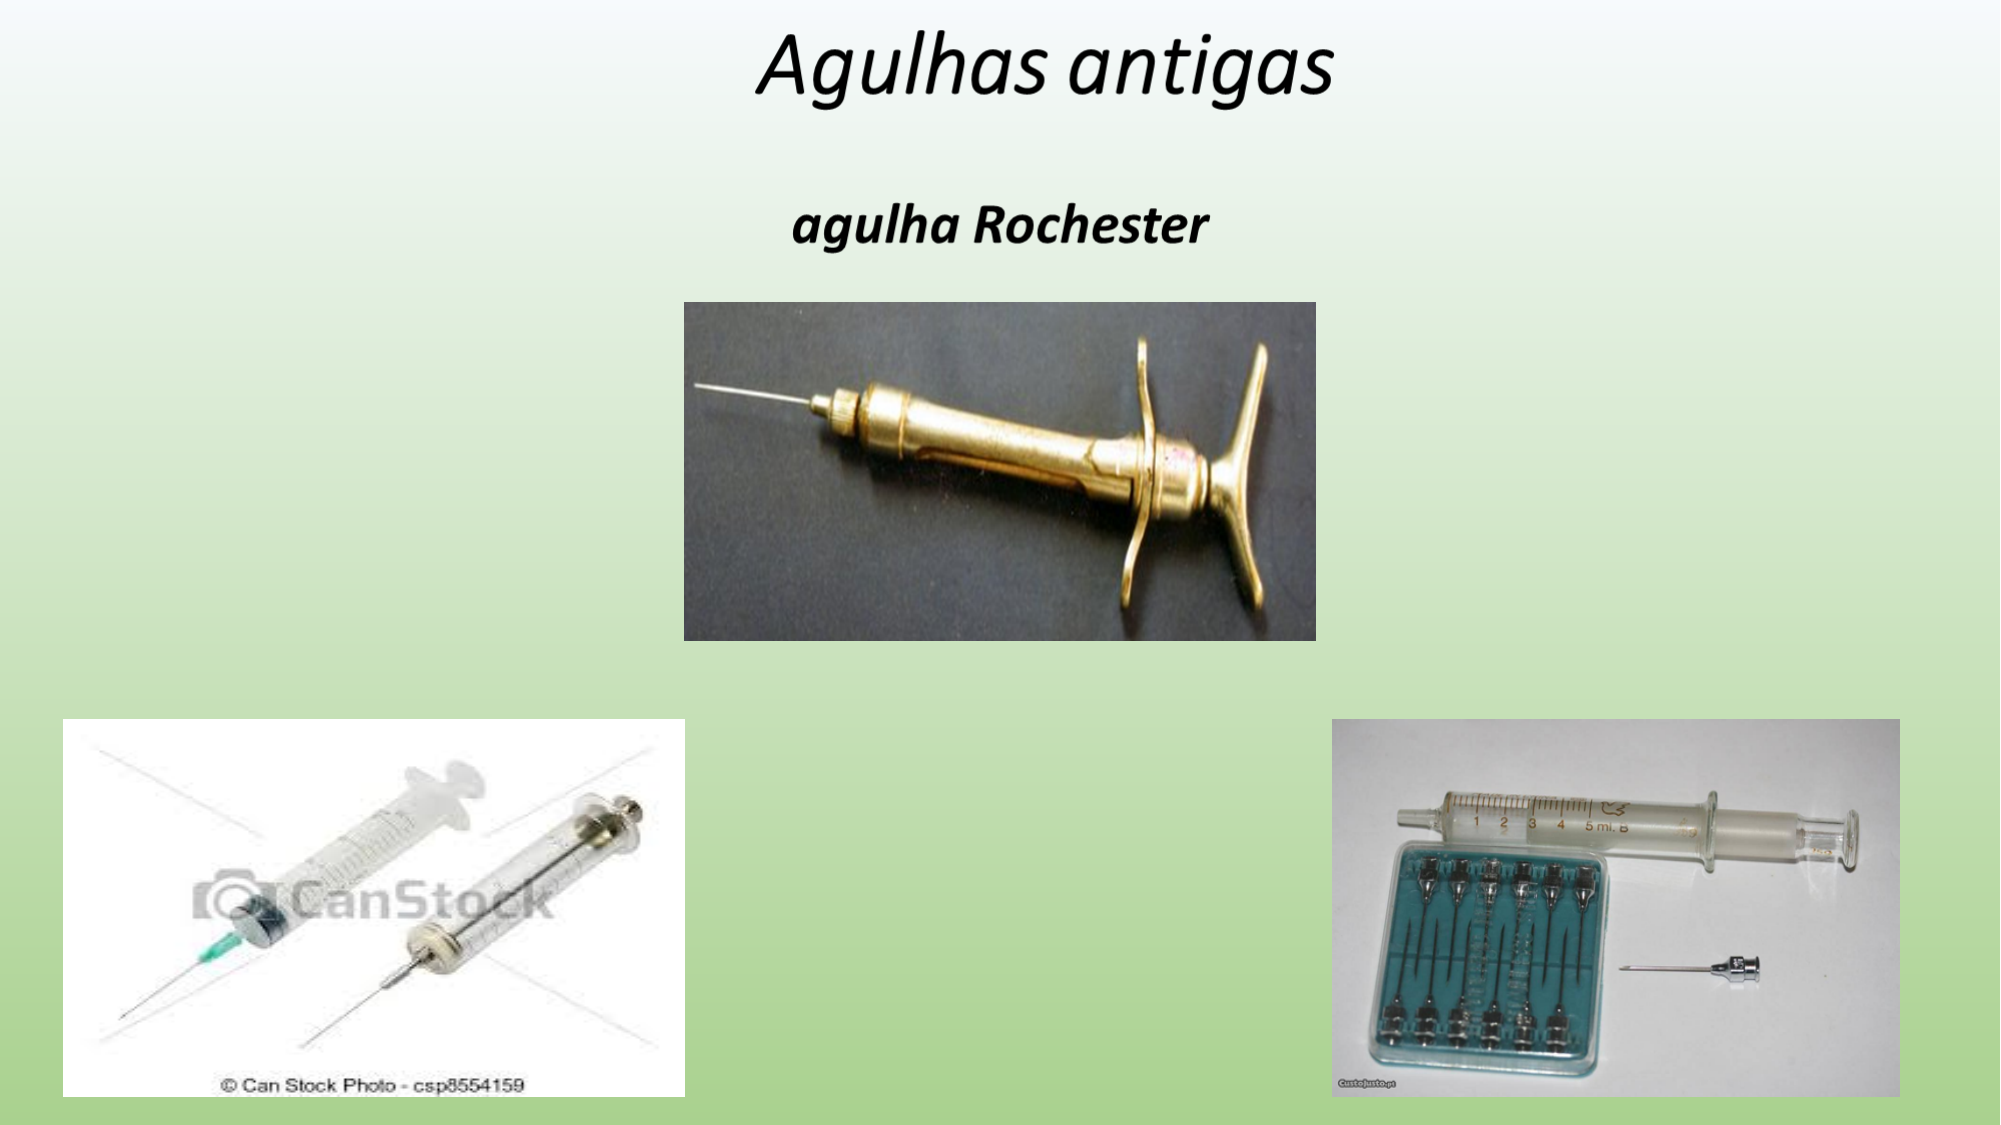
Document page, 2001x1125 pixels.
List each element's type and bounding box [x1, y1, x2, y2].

picture [1332, 719, 1900, 1097]
picture [63, 719, 685, 1097]
picture [684, 302, 1316, 641]
picture [702, 0, 1390, 294]
